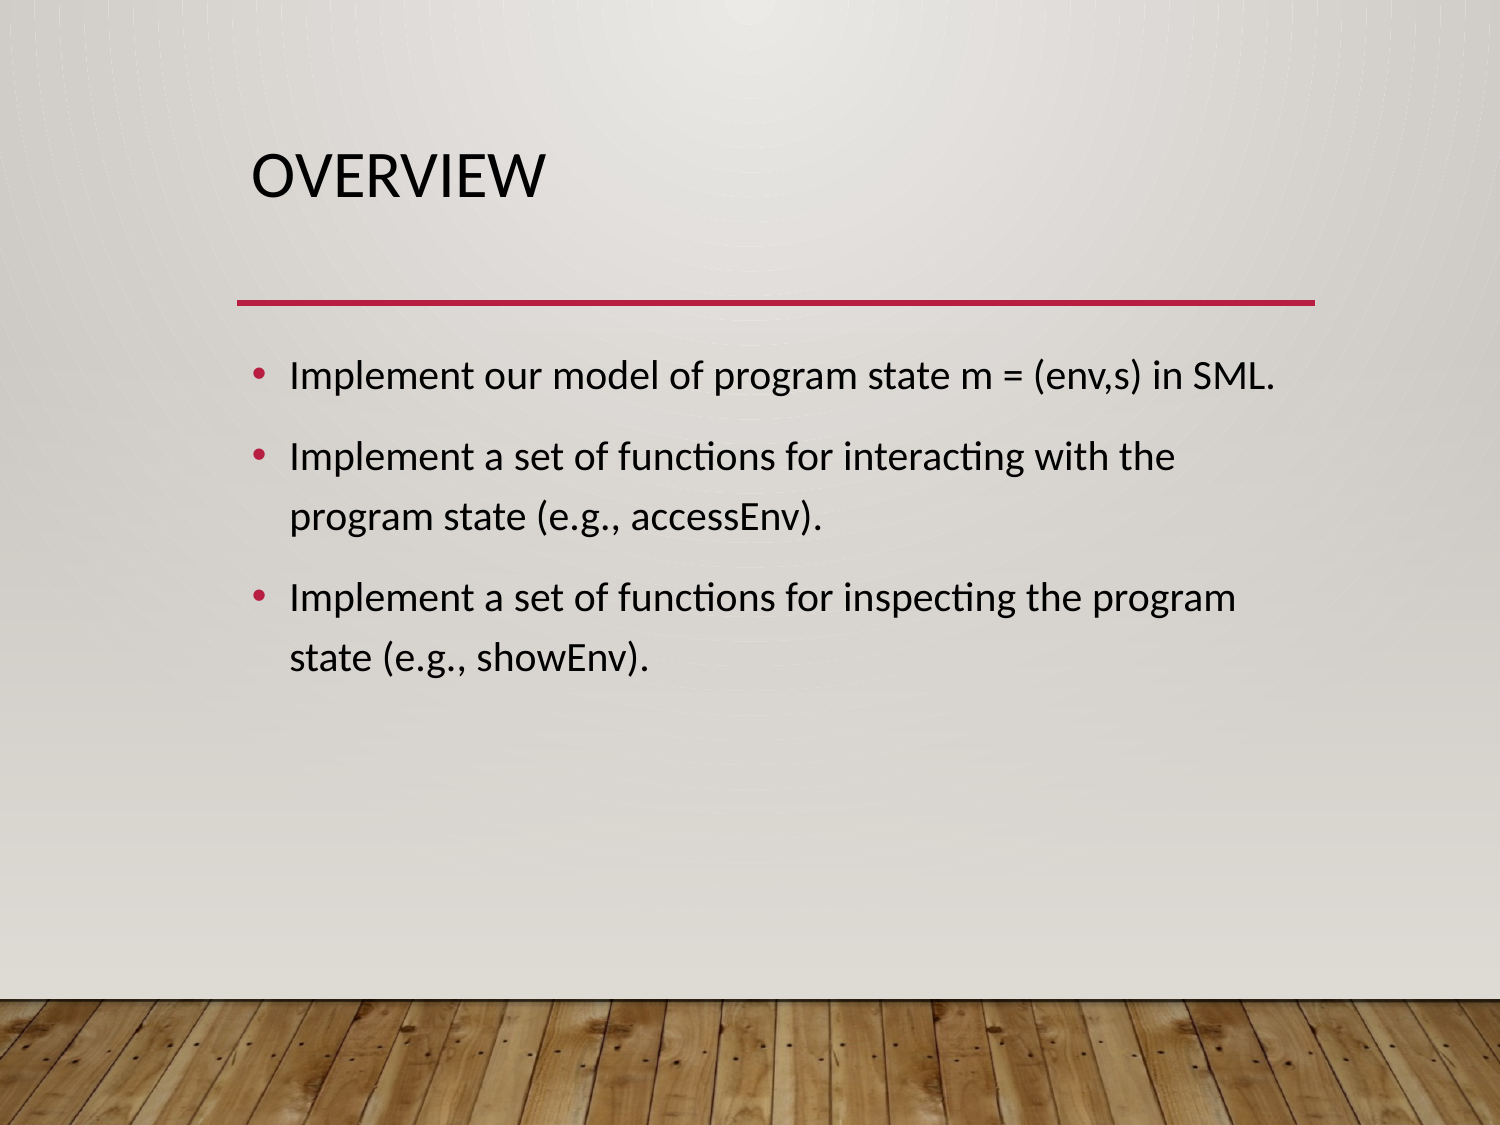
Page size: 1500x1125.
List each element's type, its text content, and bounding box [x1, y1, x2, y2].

picture [0, 999, 1500, 1125]
list Implement our model of program state m = (env,s) in SML. Implement a set of functions for interacting with the program state (e.g., accessEnv). Implement a set of functions for inspecting the program state (e.g., showEnv). [236, 330, 1315, 897]
title Overview [236, 131, 1315, 305]
